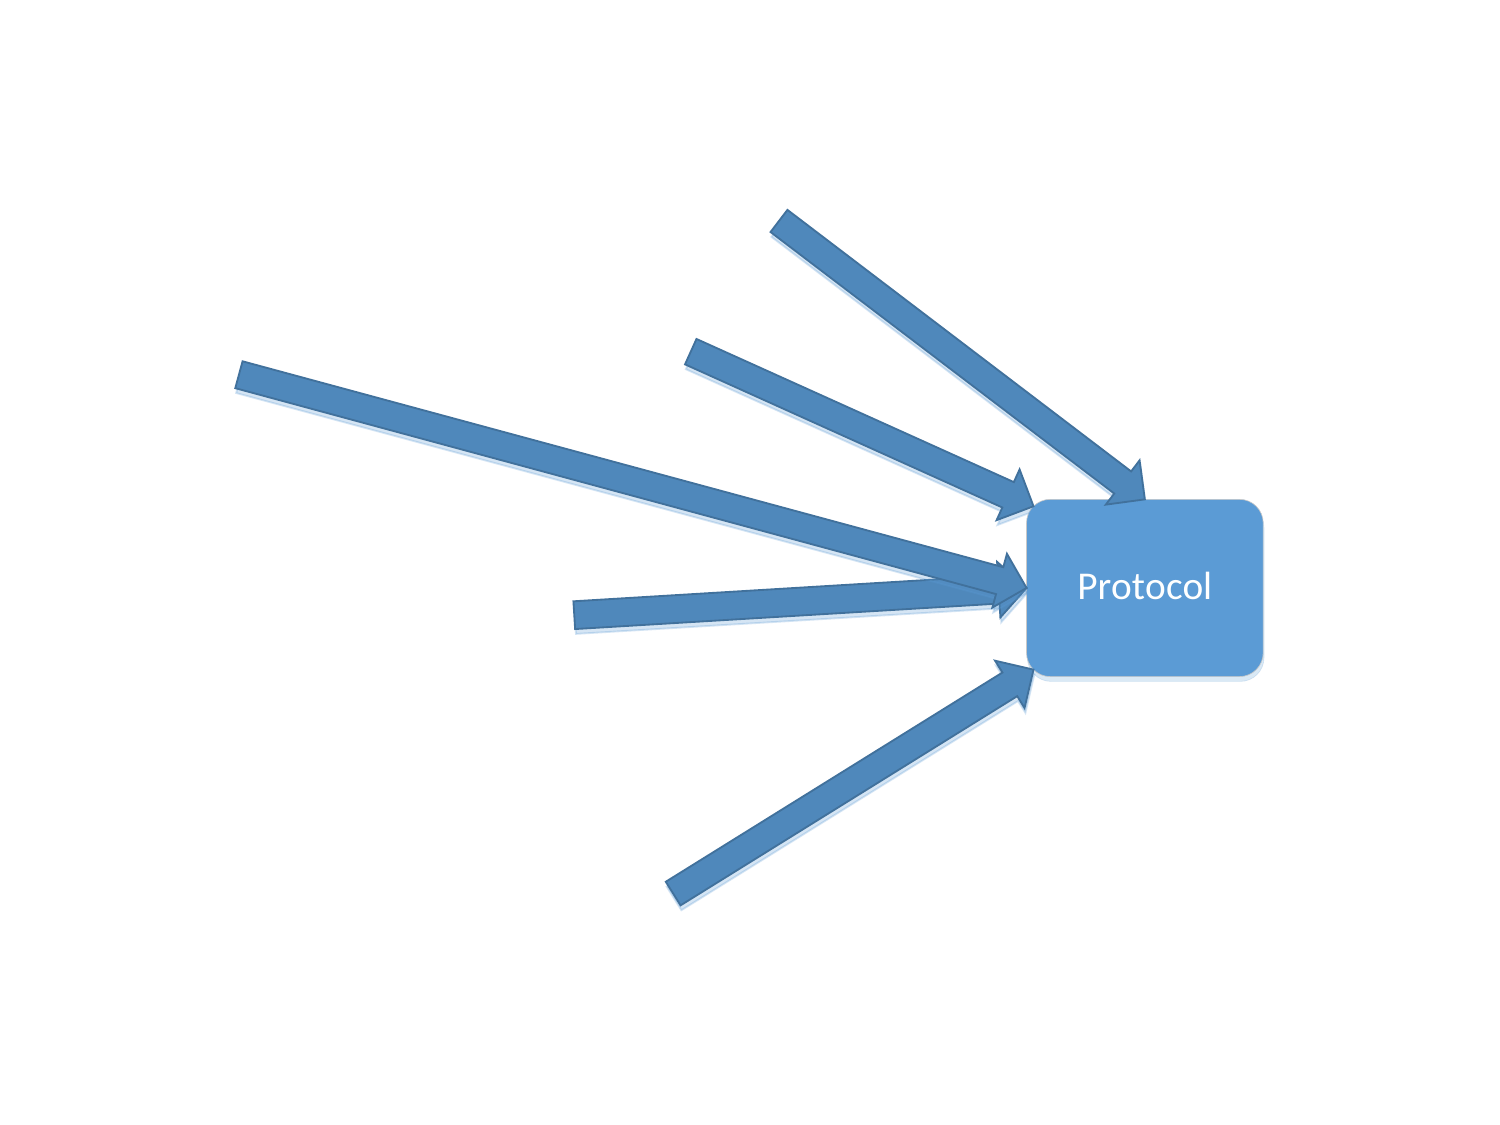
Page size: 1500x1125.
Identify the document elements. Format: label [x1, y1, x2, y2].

picture [224, 203, 1276, 922]
